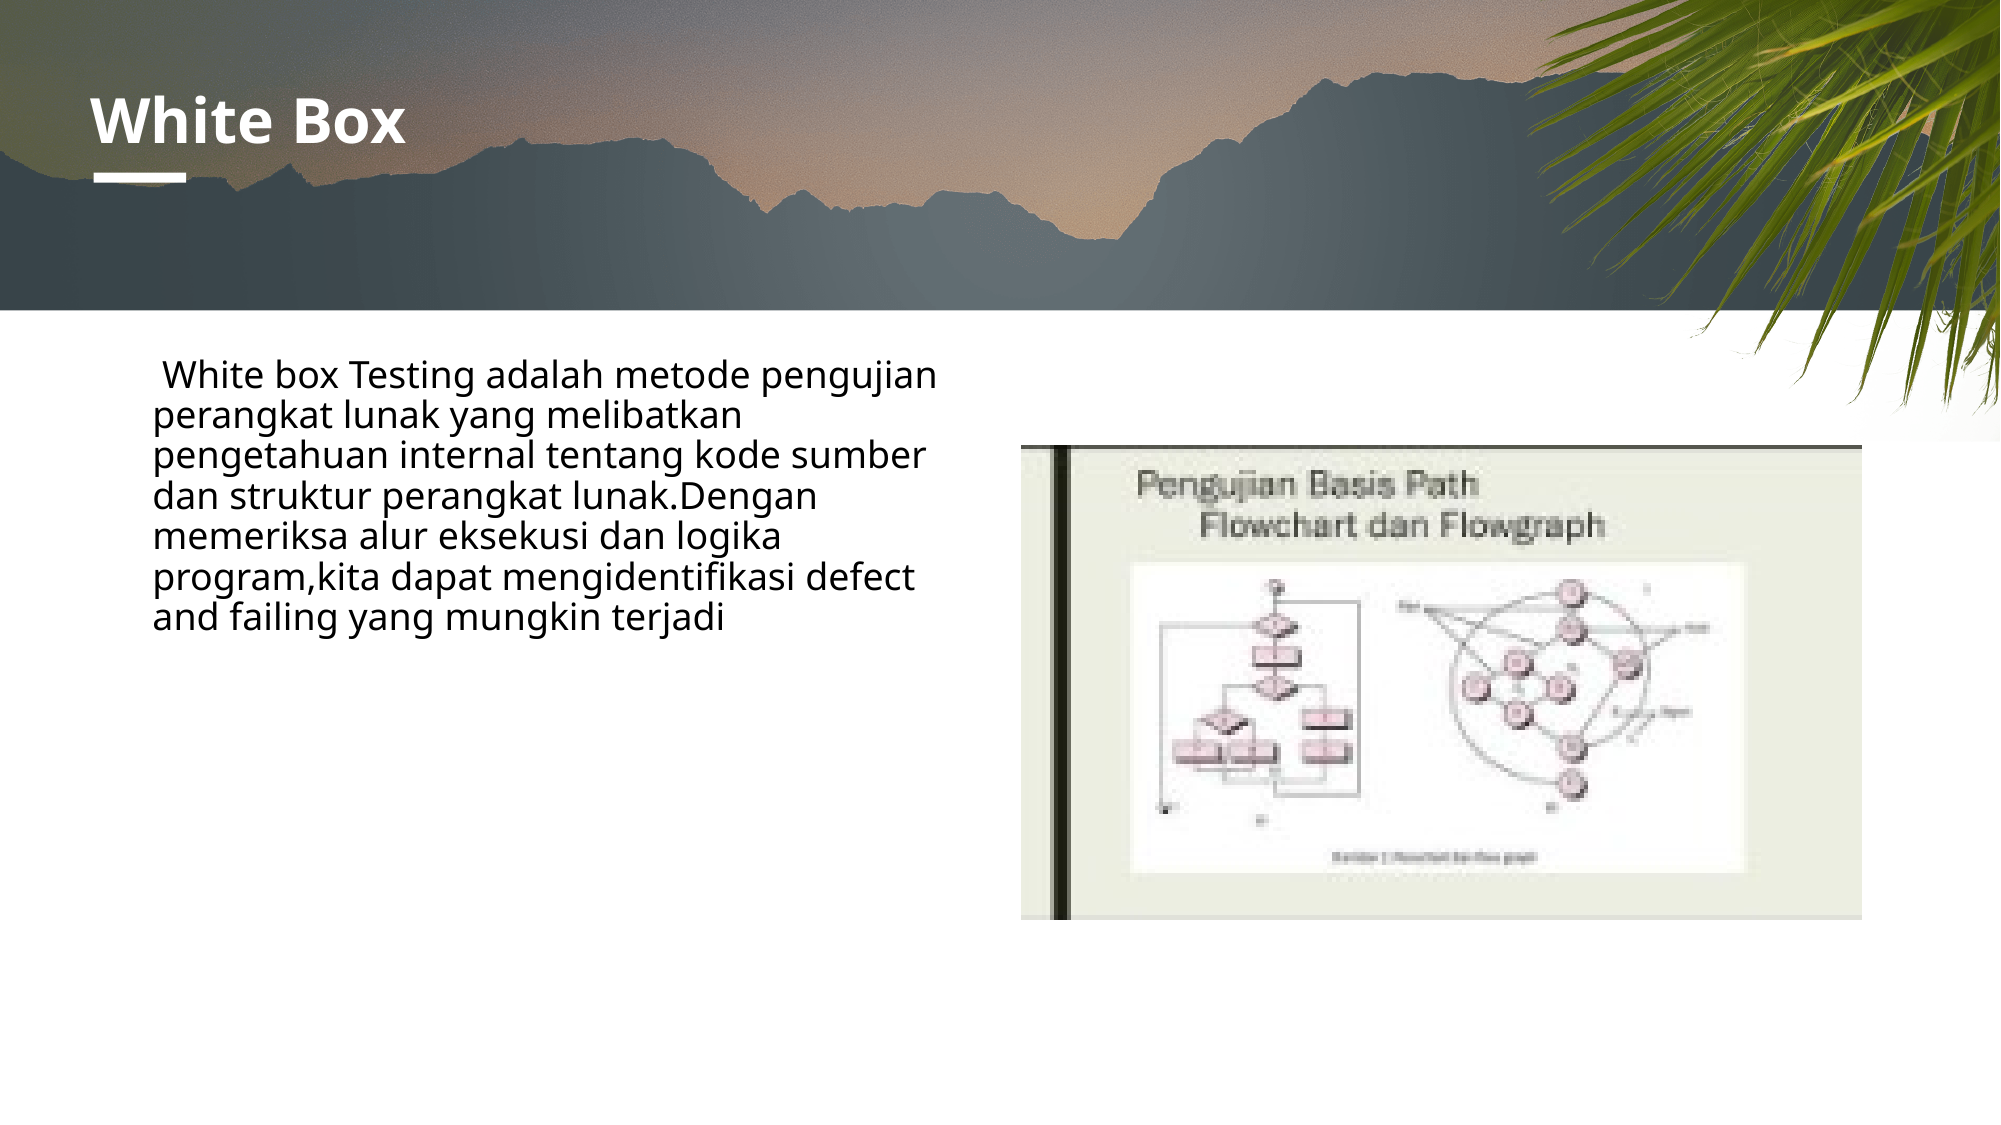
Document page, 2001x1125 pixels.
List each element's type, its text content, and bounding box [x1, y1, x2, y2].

list White box Testing adalah metode pengujian perangkat lunak yang melibatkan pengetahuan internal tentang kode sumber dan struktur perangkat lunak.Dengan memeriksa alur eksekusi dan logika program,kita dapat mengidentifikasi defect and failing yang mungkin terjadi [137, 348, 980, 1018]
title White Box [75, 59, 1839, 188]
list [1020, 445, 1863, 921]
picture [0, 0, 2000, 460]
